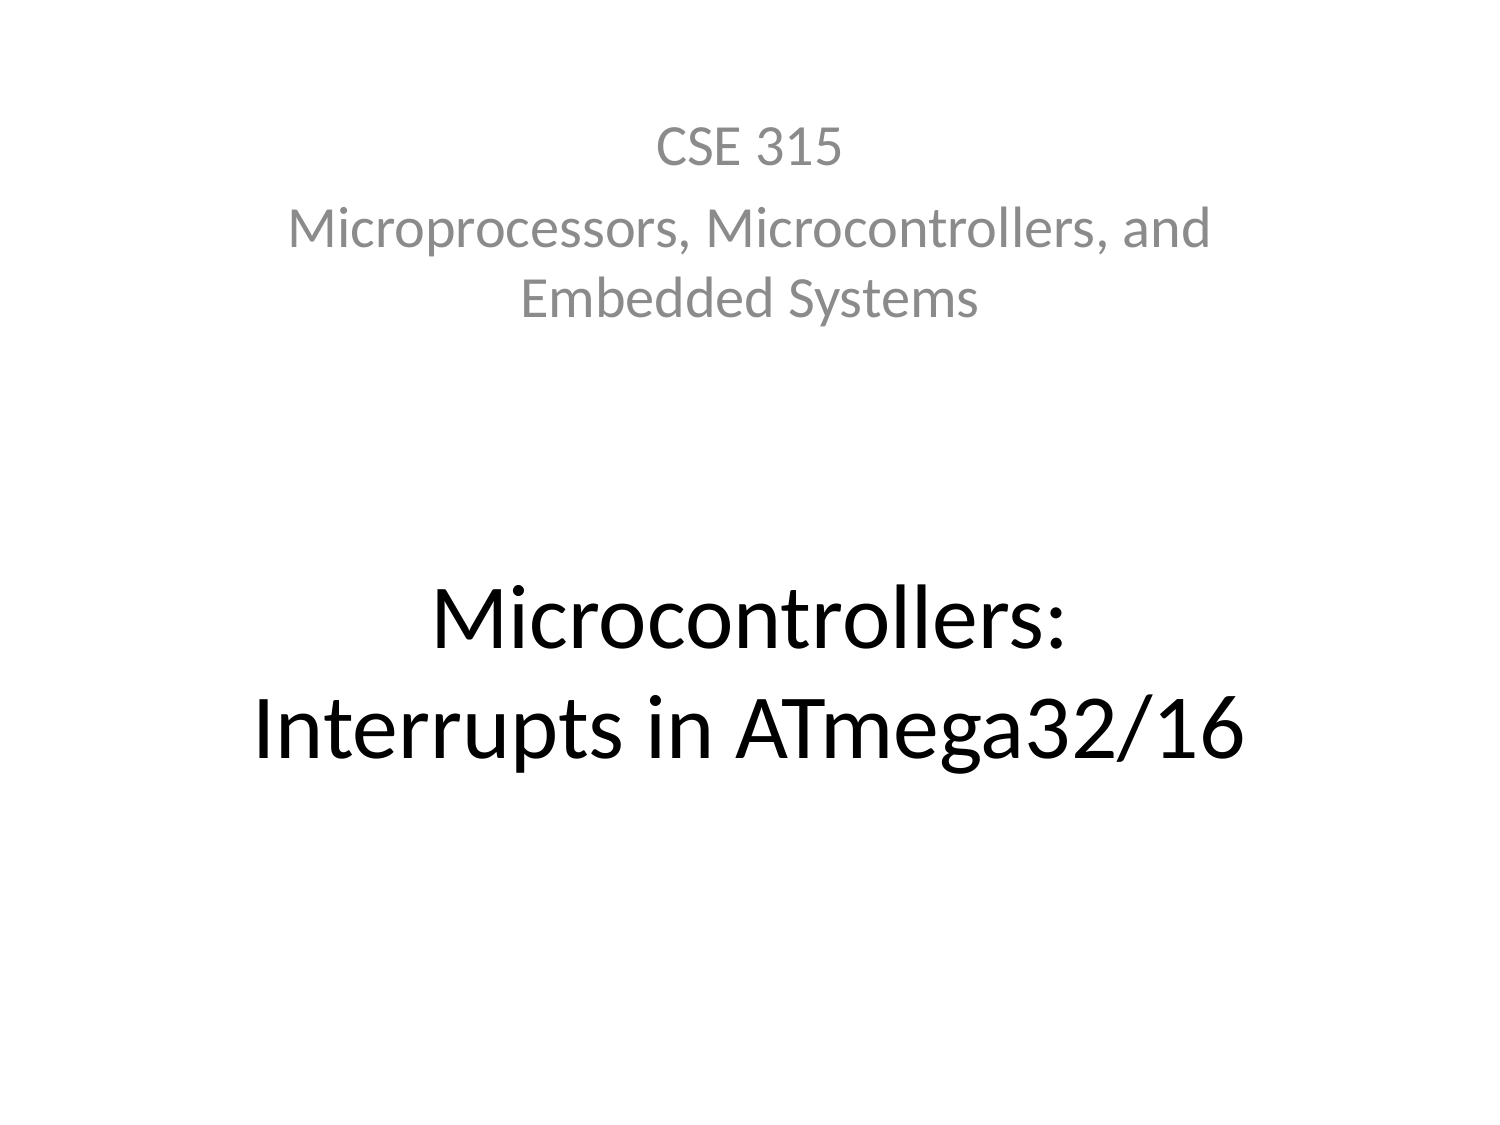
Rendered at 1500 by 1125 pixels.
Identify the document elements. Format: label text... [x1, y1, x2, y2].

subtitle CSE 315 Microprocessors, Microcontrollers, and Embedded Systems [225, 99, 1275, 225]
title Microcontrollers: Interrupts in ATmega32/16 [112, 546, 1388, 788]
